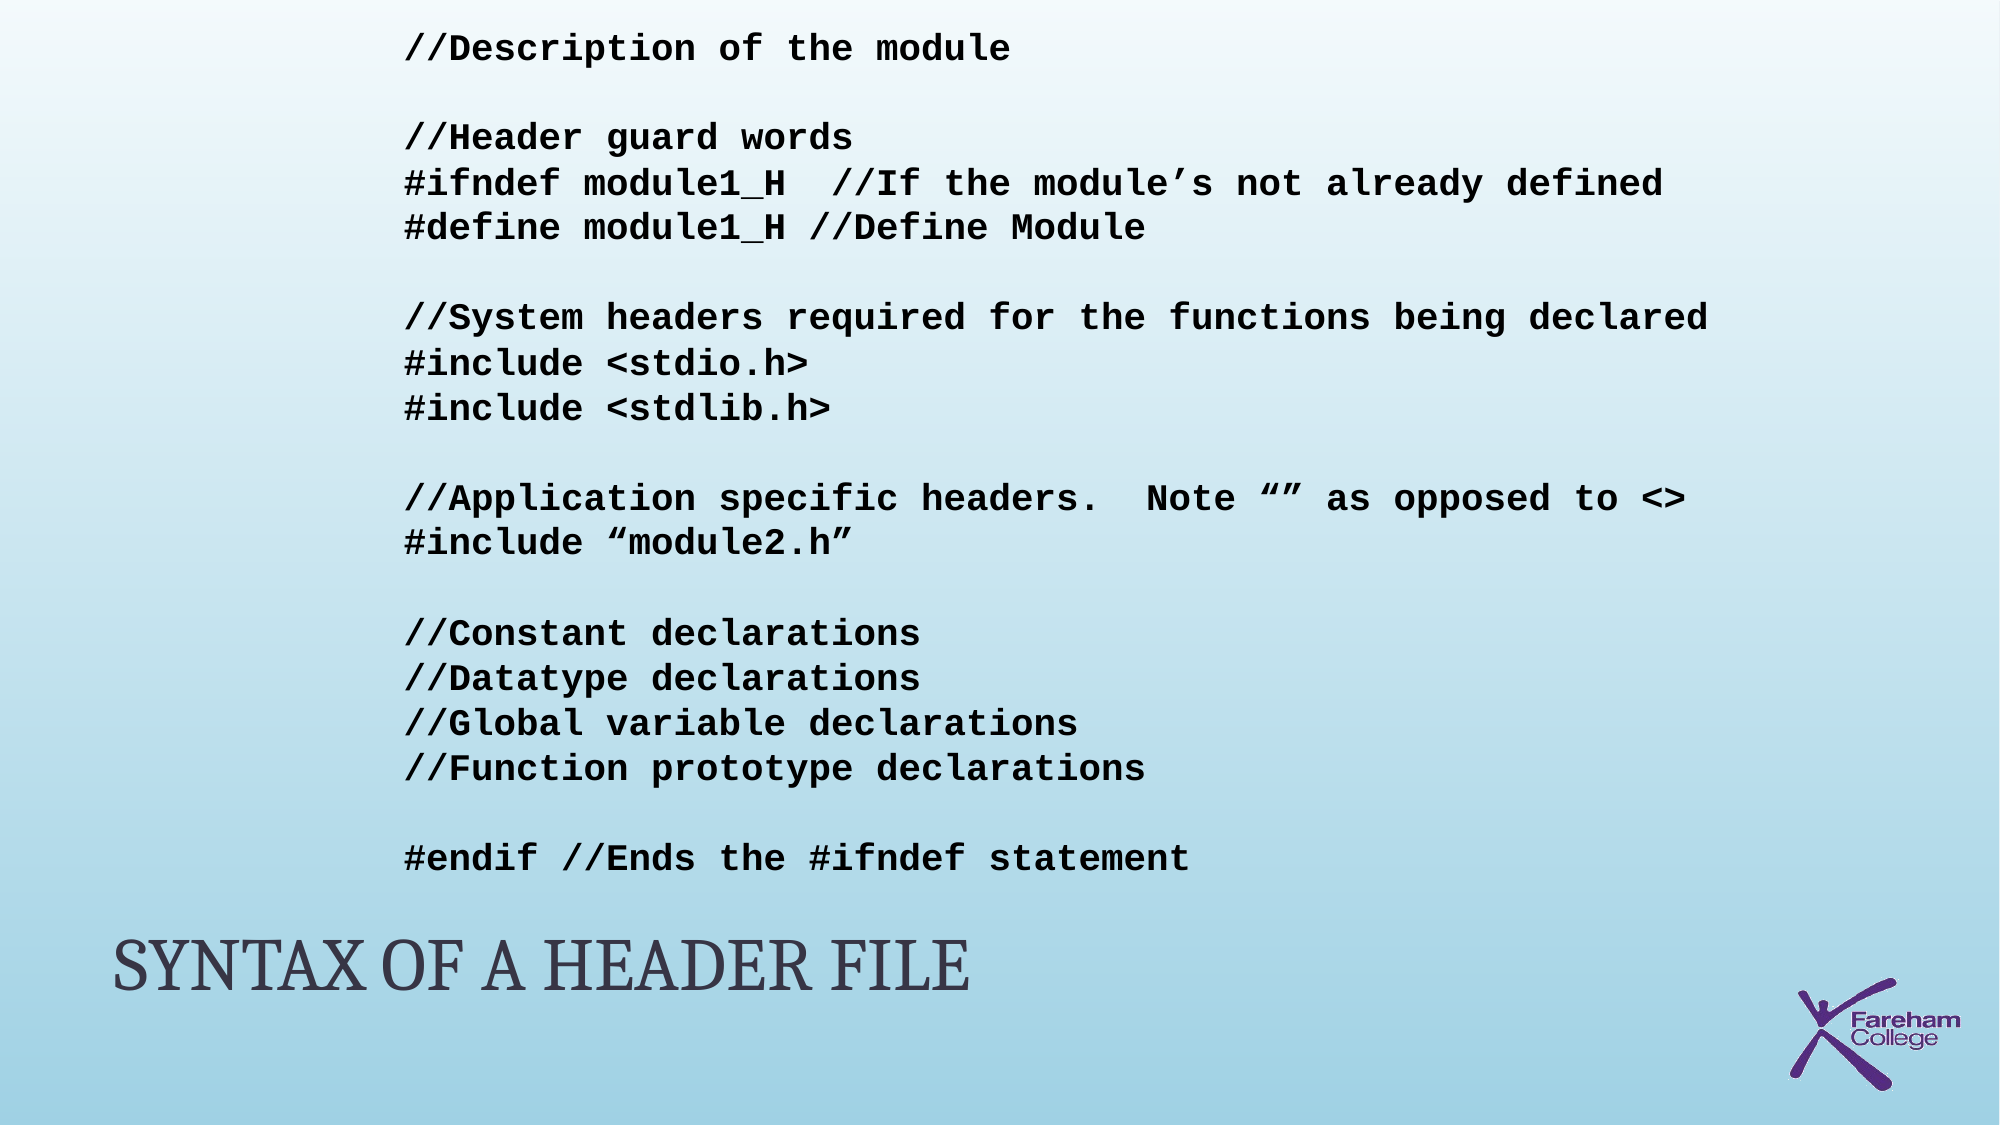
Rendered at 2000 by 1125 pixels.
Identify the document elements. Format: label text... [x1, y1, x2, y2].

picture [1779, 964, 1974, 1110]
text_box //Description of the module //Header guard words #ifndef module1_H //If the module’s not already defined #define module1_H //Define Module //System headers required for the functions being declared #include <stdio.h> #include <stdlib.h> //Application specific headers. Note “” as opposed to <> #include “module2.h” //Constant declarations //Datatype declarations //Global variable declarations //Function prototype declarations #endif //Ends the #ifndef statement [204, 15, 1908, 1125]
title SYNTAX OF A HEADER FILE [99, 837, 204, 1013]
